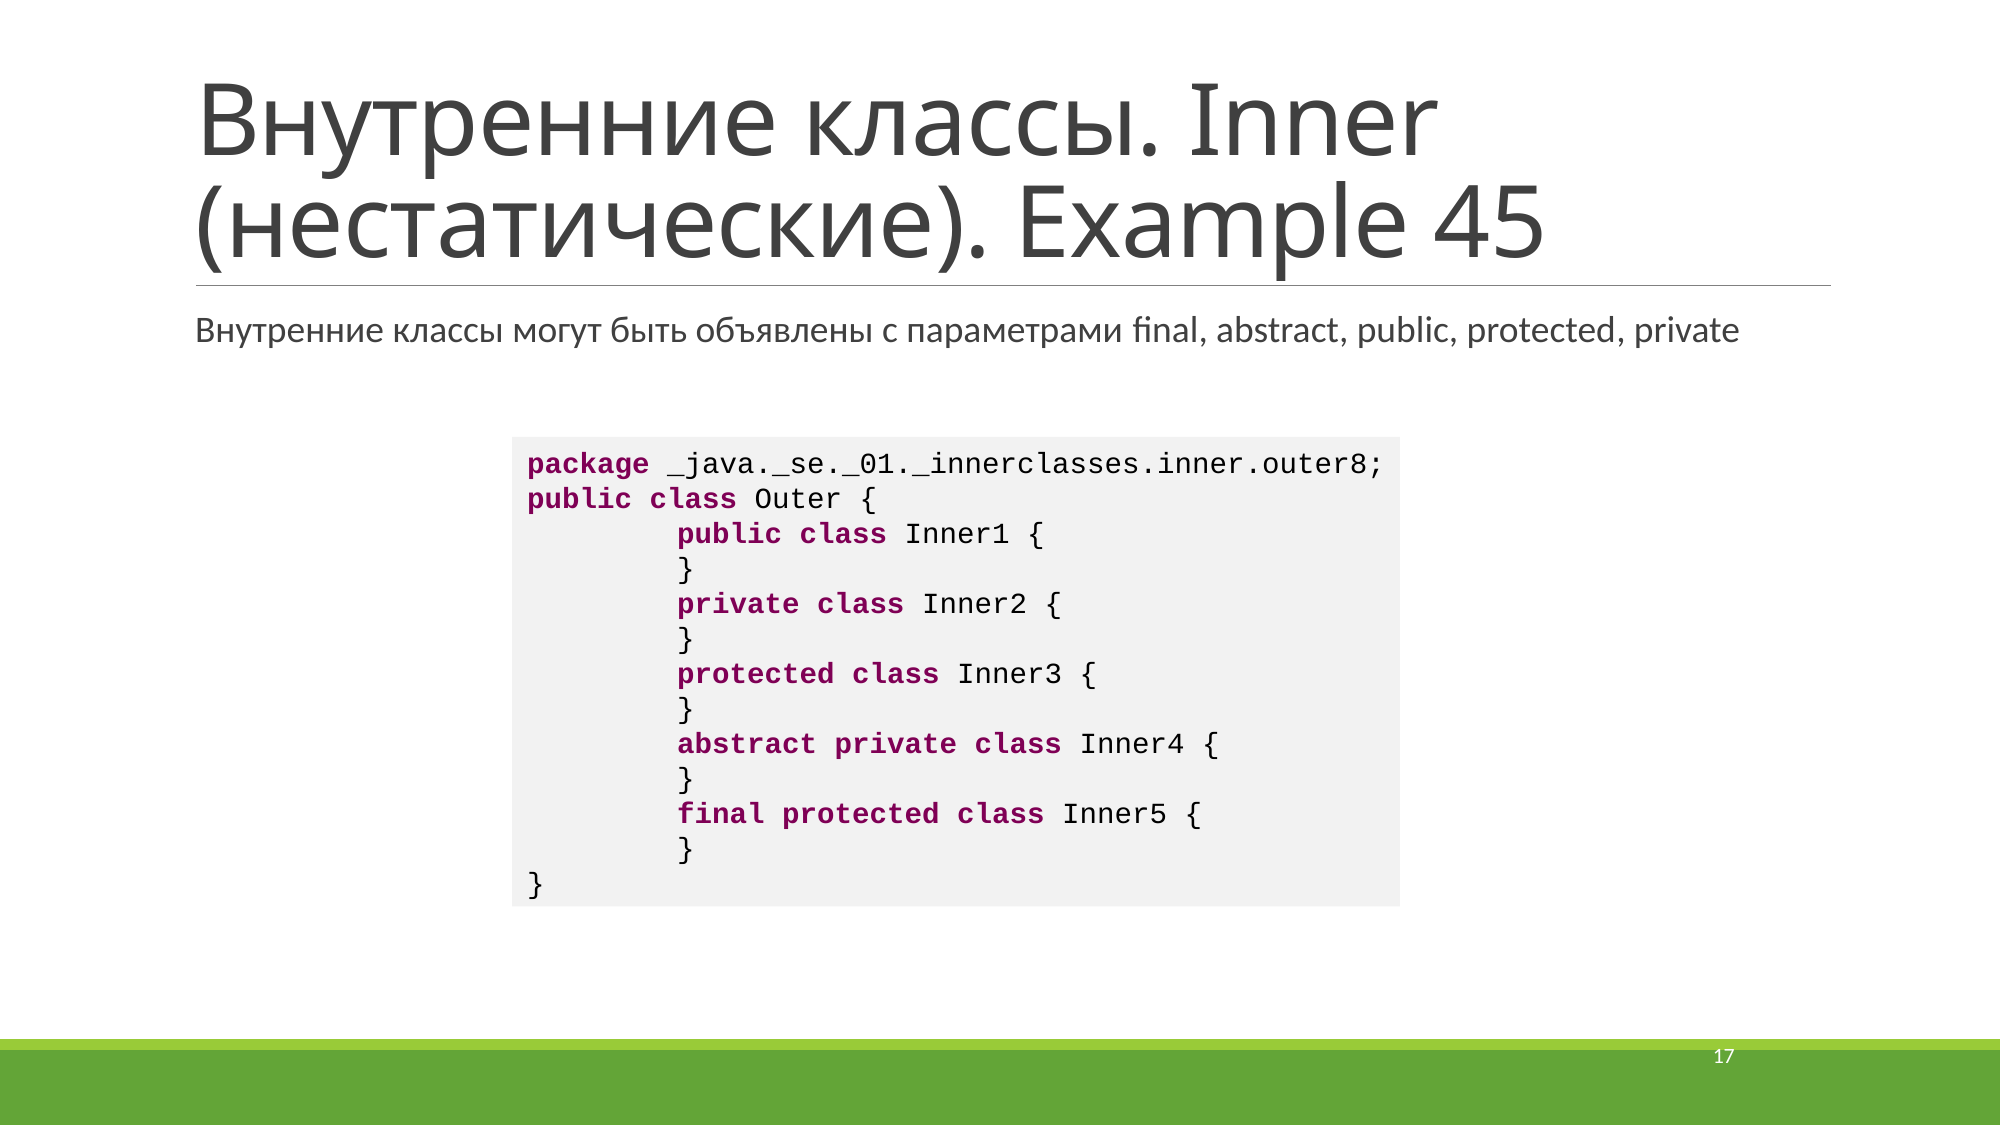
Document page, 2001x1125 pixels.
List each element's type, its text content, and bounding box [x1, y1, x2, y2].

text_box package _java._se._01._innerclasses.inner.outer8; public class Outer { public class Inner1 { } private class Inner2 { } protected class Inner3 { } abstract private class Inner4 { } final protected class Inner5 { } } [512, 436, 1400, 907]
list Внутренние классы могут быть объявлены с параметрами final, abstract, public, protected, private [180, 302, 1830, 963]
slide_number 17 [1587, 1025, 1750, 1085]
title Внутренние классы. Inner (нестатические). Example 45 [180, 47, 1830, 285]
